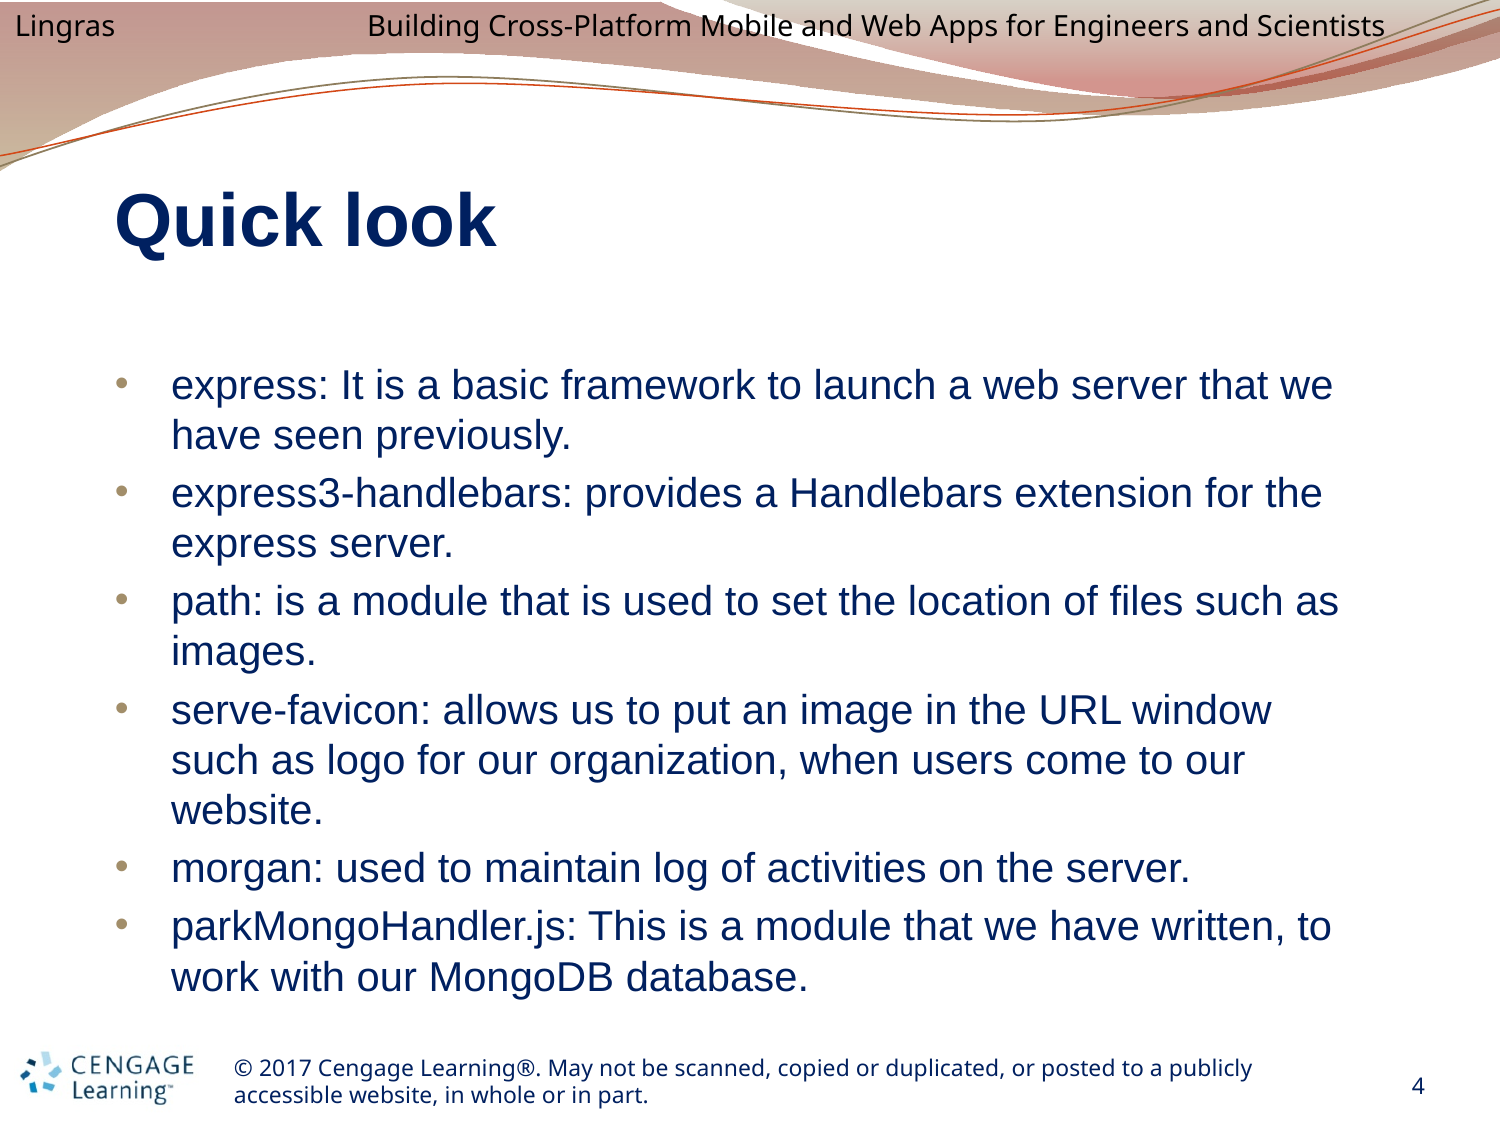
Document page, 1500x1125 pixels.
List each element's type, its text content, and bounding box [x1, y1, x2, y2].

title Quick look [99, 164, 1382, 325]
slide_number 4 [1299, 1042, 1425, 1103]
footer © 2017 Cengage Learning®. May not be scanned, copied or duplicated, or posted to a publicly accessible website, in whole or in part. [233, 1048, 1359, 1109]
picture [0, 1031, 213, 1125]
list express: It is a basic framework to launch a web server that we have seen previously. express3-handlebars: provides a Handlebars extension for the express server. path: is a module that is used to set the location of files such as images. serve-favicon: allows us to put an image in the URL window such as logo for our organization, when users come to our website. morgan: used to maintain log of activities on the server. parkMongoHandler.js: This is a module that we have written, to work with our MongoDB database. [99, 350, 1382, 1032]
